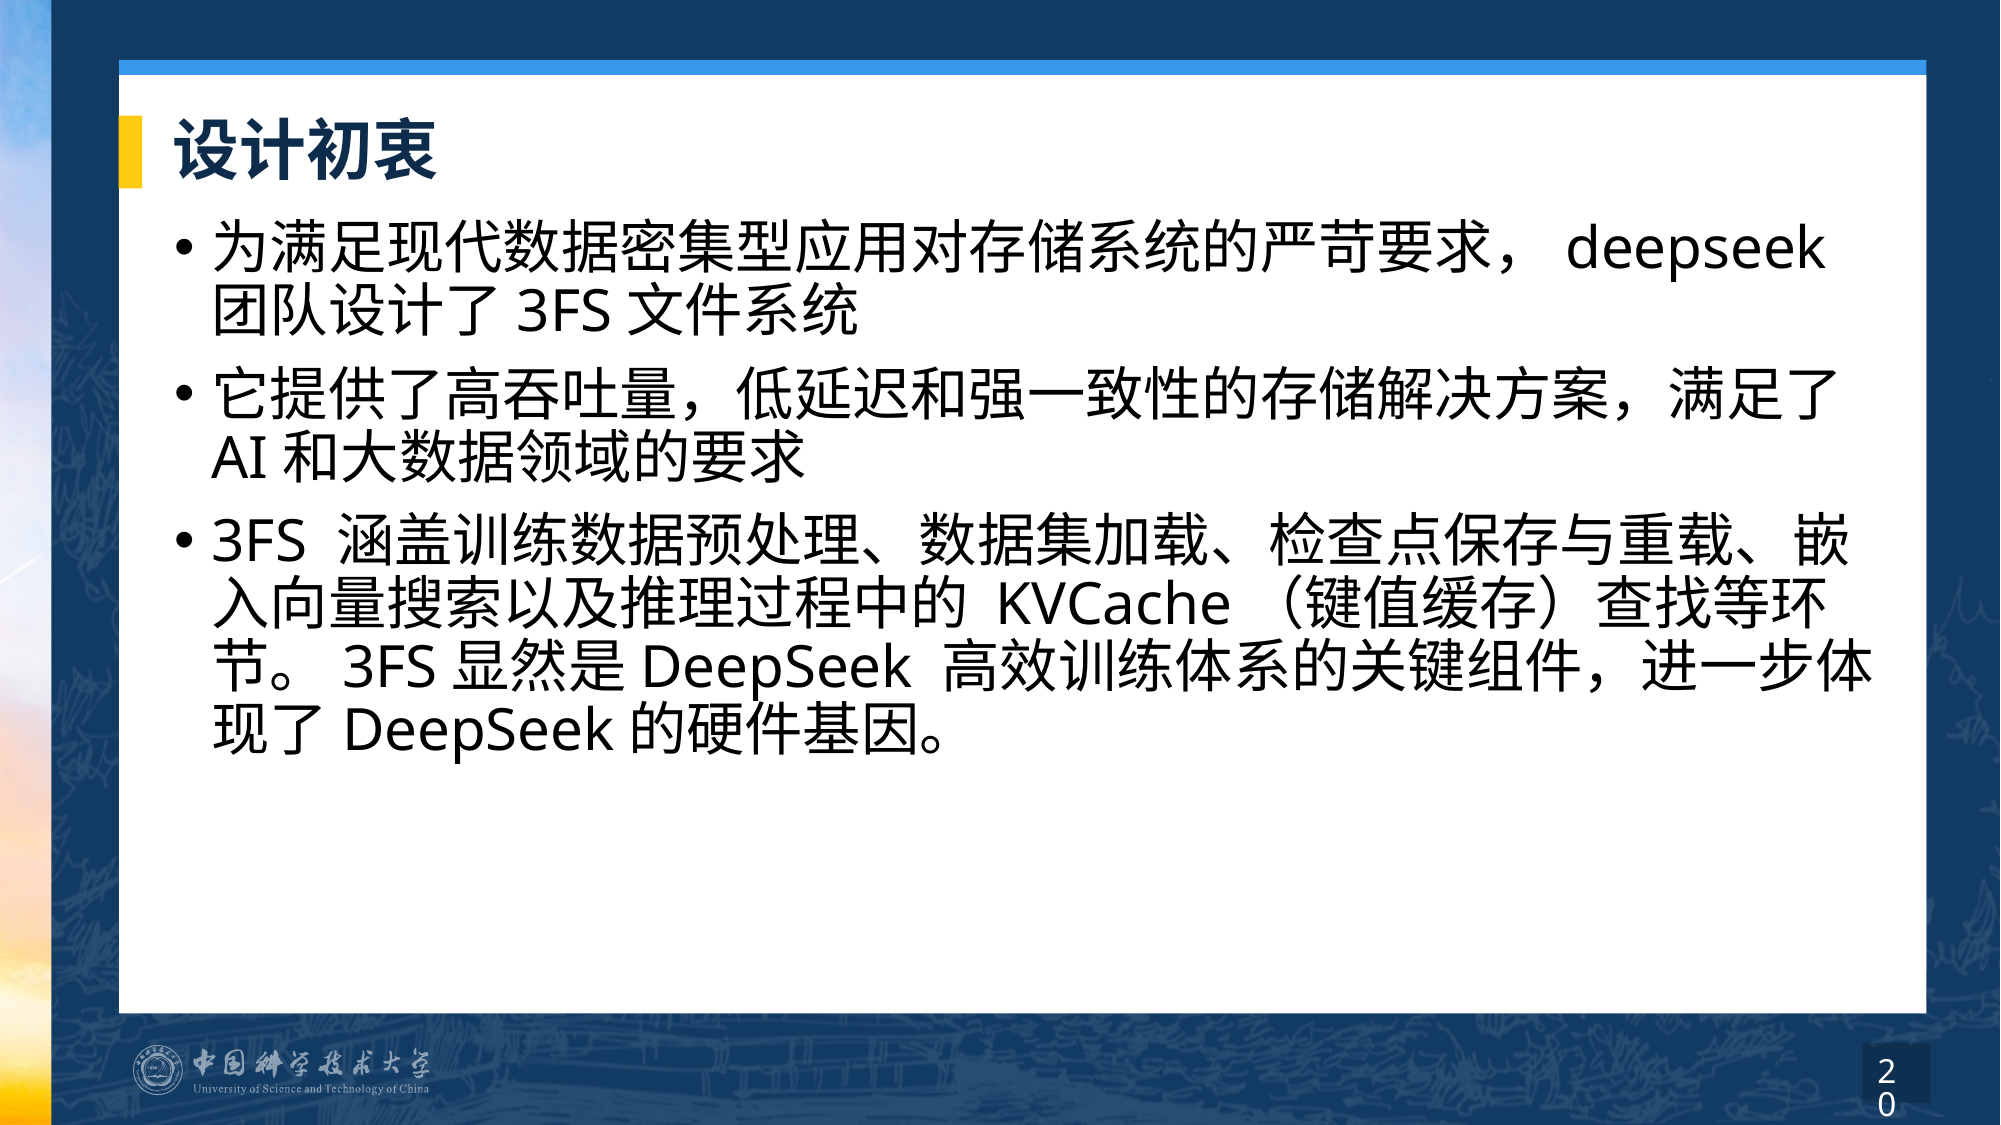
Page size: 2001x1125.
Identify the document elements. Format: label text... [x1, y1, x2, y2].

title 设计初衷 [157, 99, 1890, 207]
slide_number 20 [1862, 1042, 1931, 1103]
picture [0, 0, 51, 1125]
list 为满足现代数据密集型应用对存储系统的严苛要求，deepseek团队设计了3FS文件系统 它提供了高吞吐量，低延迟和强一致性的存储解决方案，满足了AI和大数据领域的要求 3FS 涵盖训练数据预处理、数据集加载、检查点保存与重载、嵌入向量搜索以及推理过程中的 KVCache（键值缓存）查找等环节。3FS显然是DeepSeek 高效训练体系的关键组件，进一步体现了DeepSeek的硬件基因。 [159, 210, 1890, 974]
